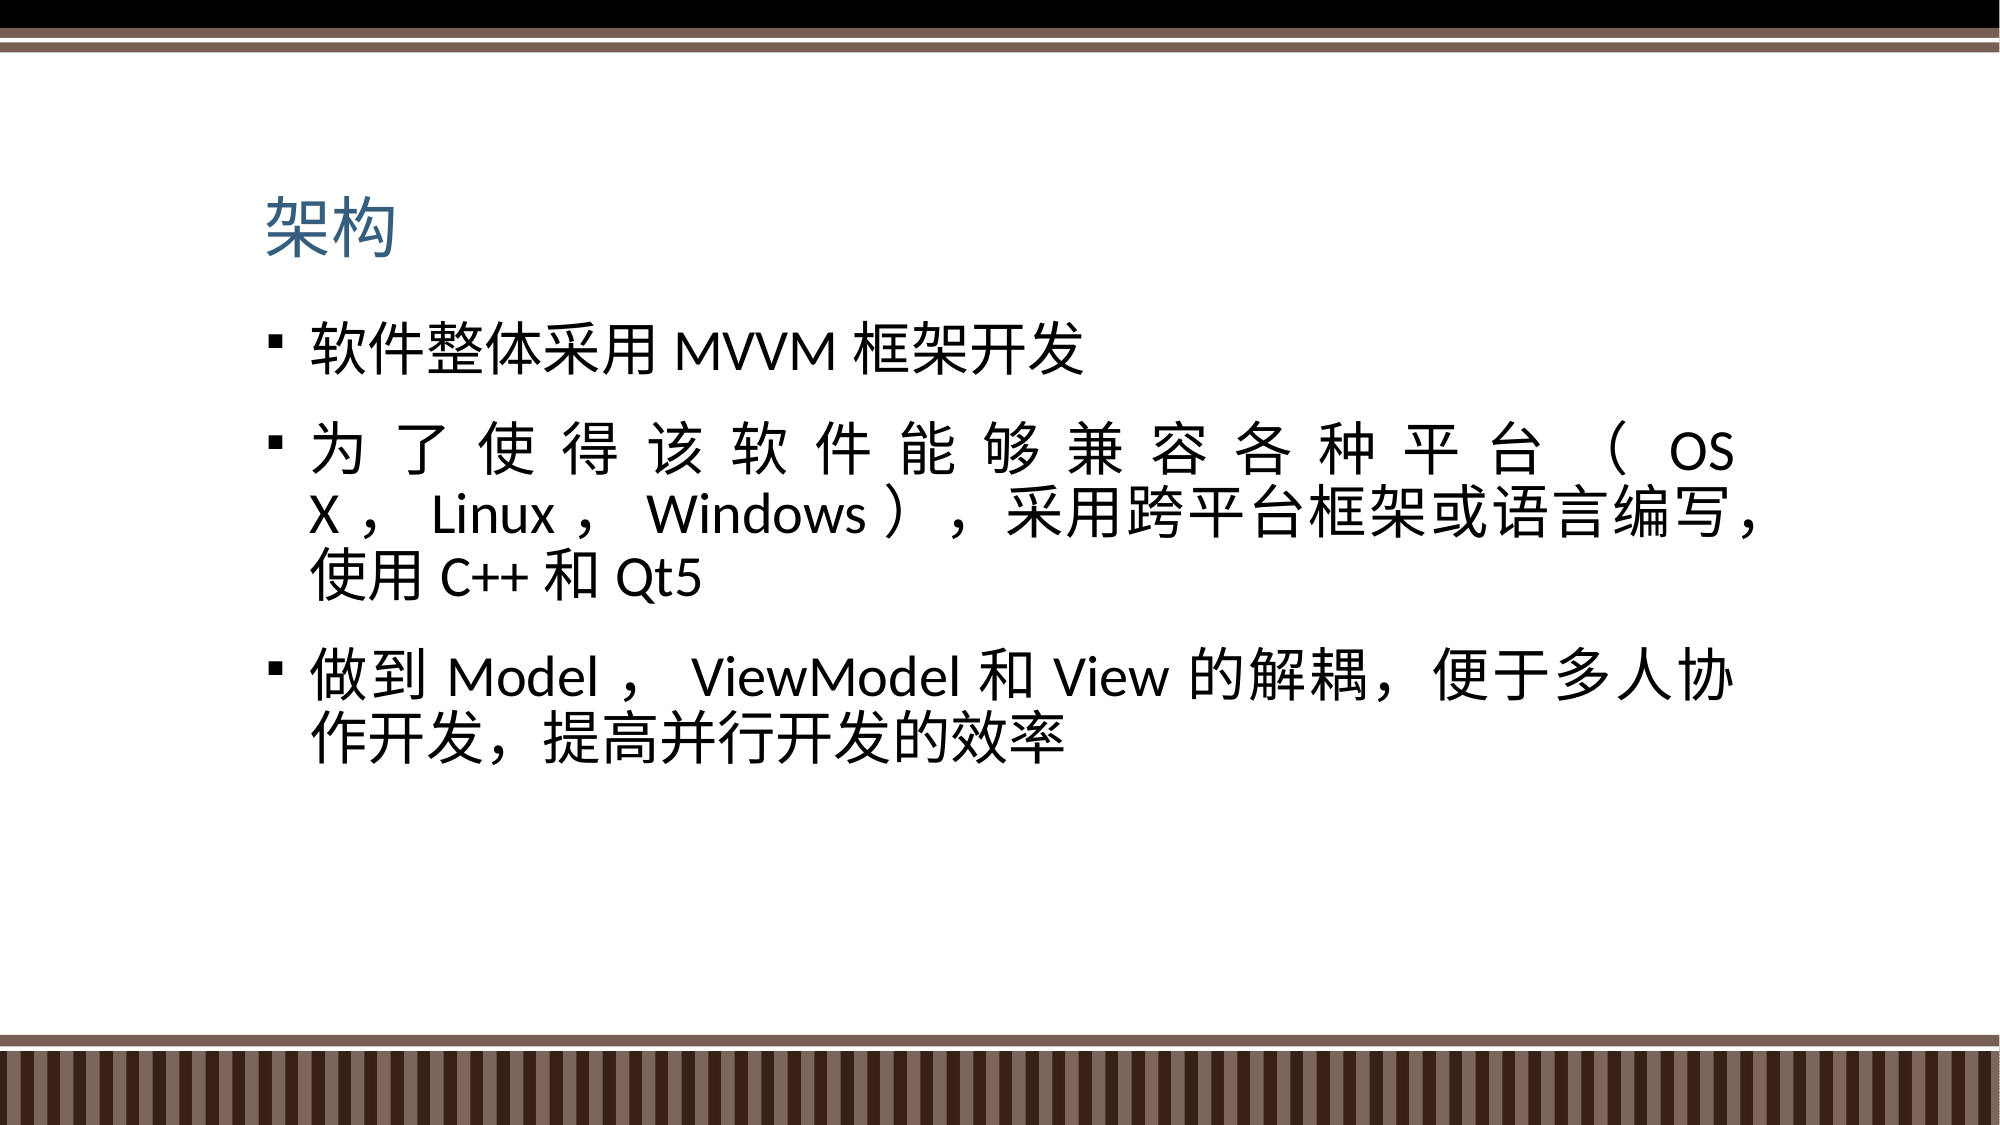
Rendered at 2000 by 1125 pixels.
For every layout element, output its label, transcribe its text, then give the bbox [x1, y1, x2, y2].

title 架构 [249, 99, 1750, 275]
list 软件整体采用MVVM框架开发 为了使得该软件能够兼容各种平台（OS X，Linux，Windows），采用跨平台框架或语言编写，使用C++和Qt5 做到Model，ViewModel和View的解耦，便于多人协作开发，提高并行开发的效率 [249, 312, 1750, 920]
